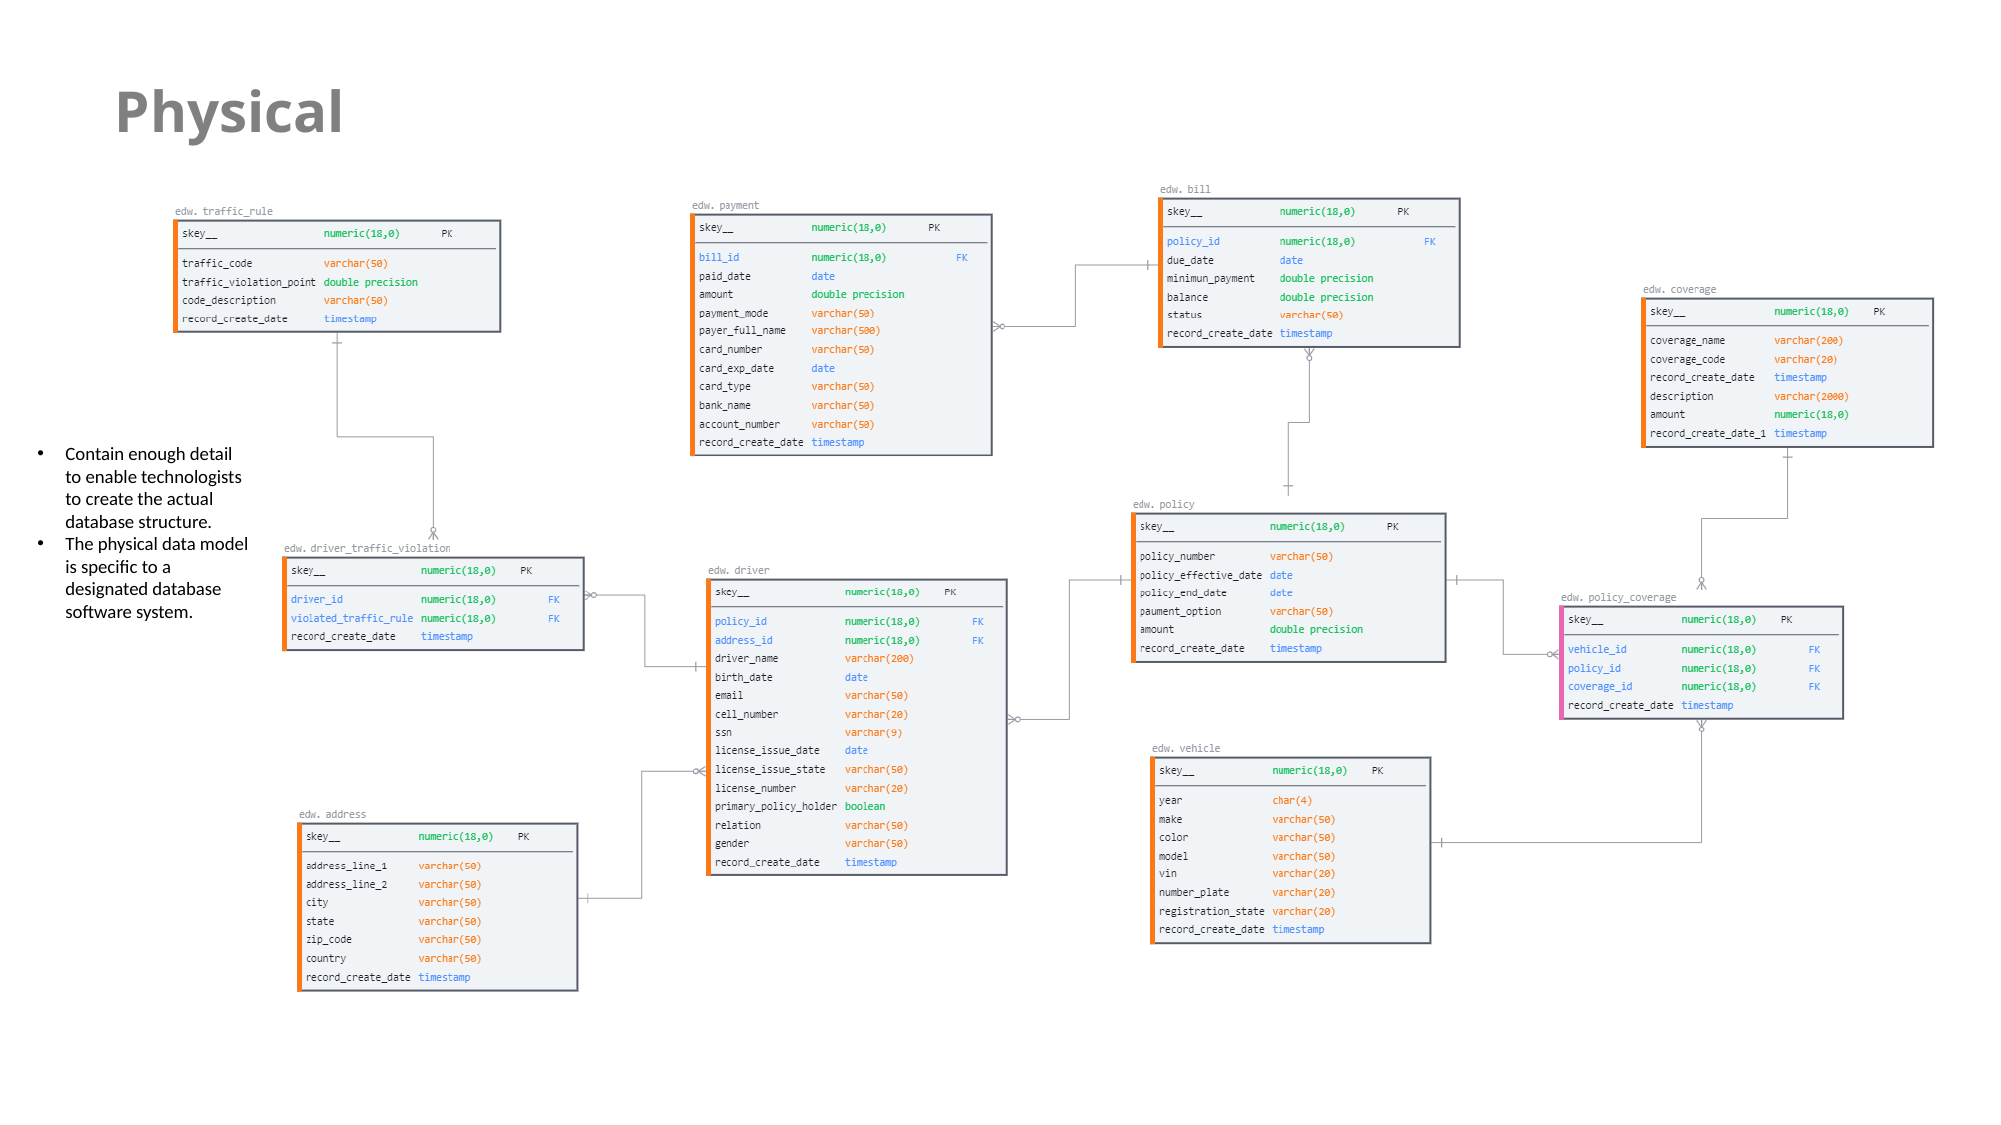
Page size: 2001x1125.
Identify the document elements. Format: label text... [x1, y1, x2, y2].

title Physical [114, 86, 1915, 185]
picture [172, 180, 1973, 1005]
text_box Contain enough detail to enable technologists to create the actual database structure. The physical data model is specific to a designated database software system. [22, 434, 165, 630]
